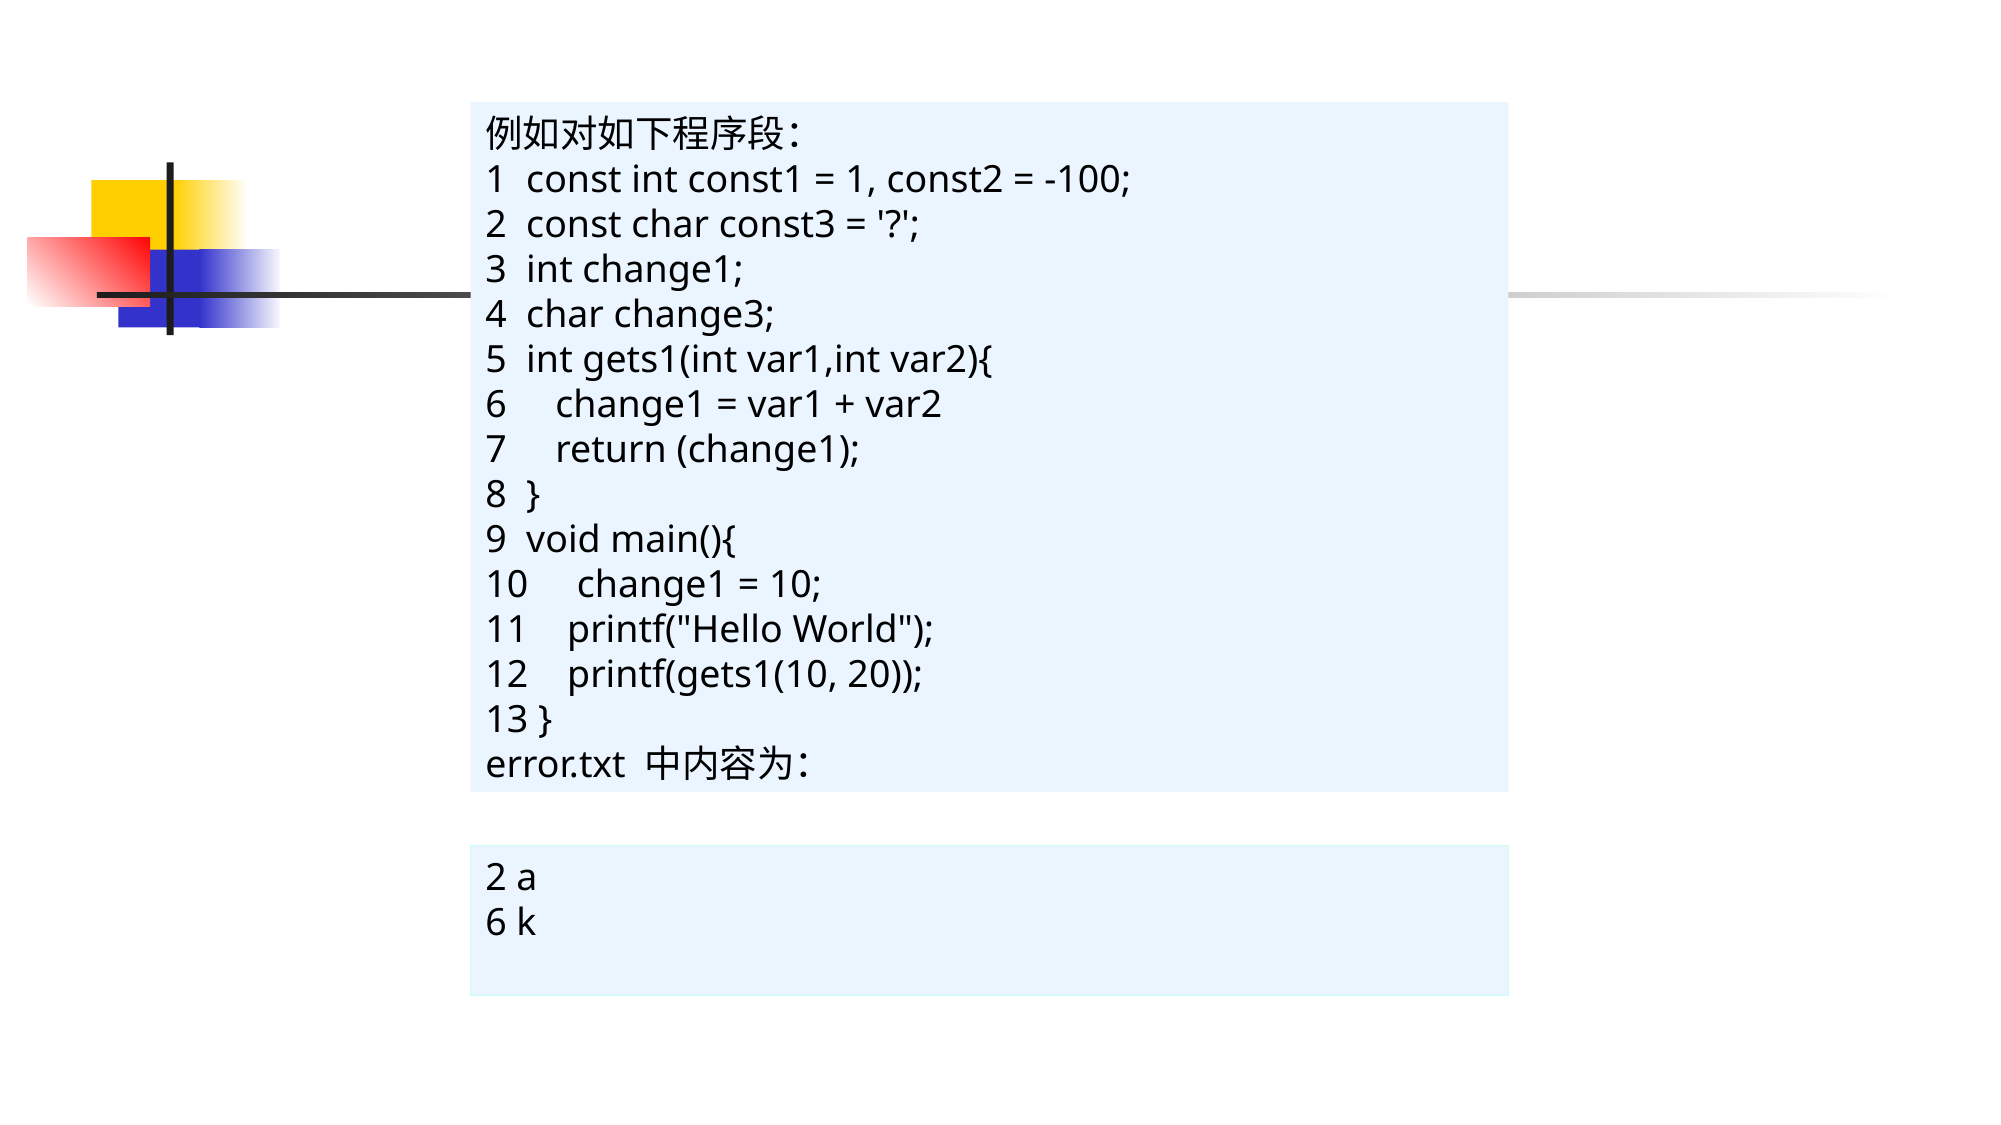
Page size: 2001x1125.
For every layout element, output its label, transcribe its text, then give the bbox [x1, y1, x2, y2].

text_box 例如对如下程序段： 1 const int const1 = 1, const2 = -100; 2 const char const3 = '?'; 3 int change1; 4 char change3; 5 int gets1(int var1,int var2){ 6 change1 = var1 + var2 7 return (change1); 8 } 9 void main(){ 10 change1 = 10; 11 printf("Hello World"); 12 printf(gets1(10, 20)); 13 } error.txt 中内容为： [470, 102, 1509, 792]
text_box 2 a 6 k [470, 845, 1509, 996]
